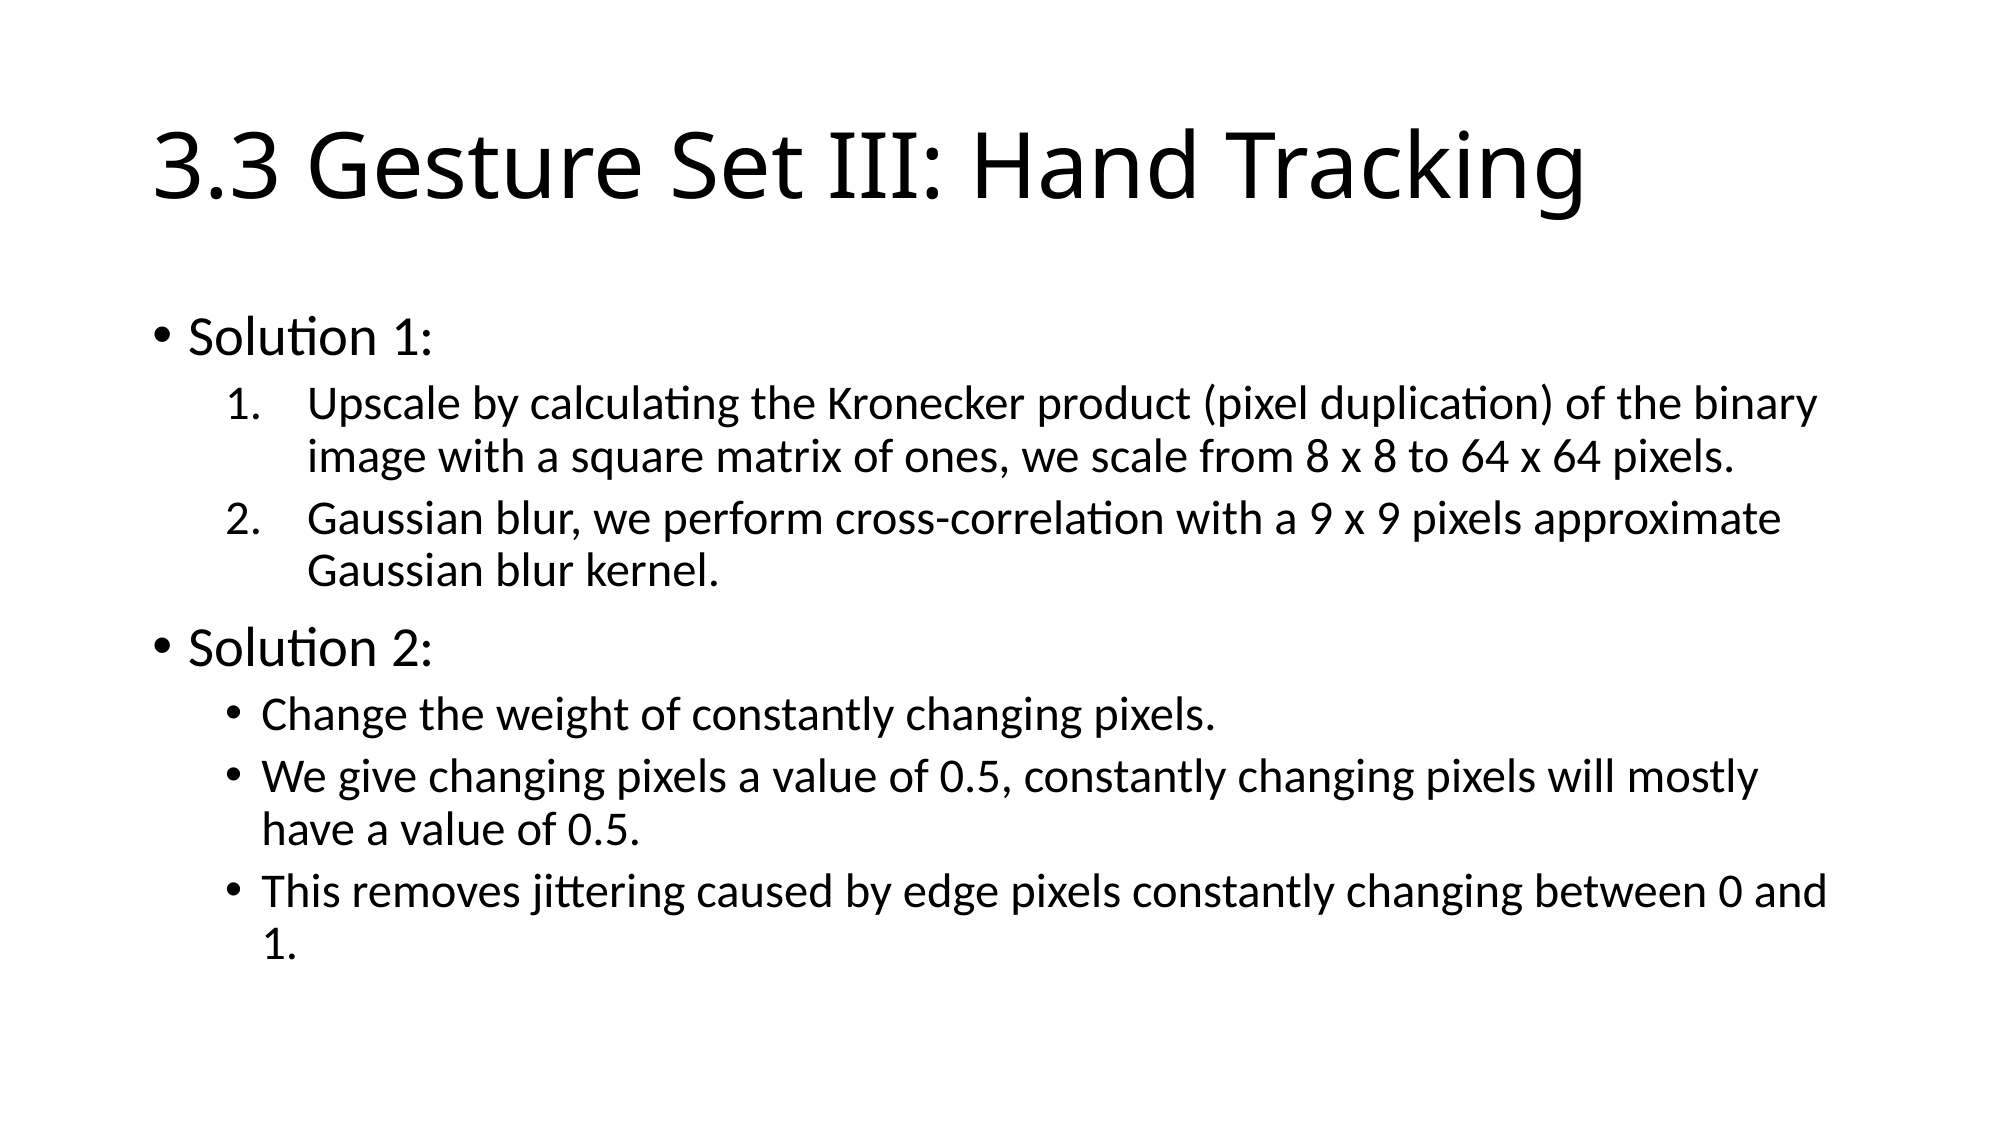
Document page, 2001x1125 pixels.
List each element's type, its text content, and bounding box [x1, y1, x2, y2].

list Solution 1: Upscale by calculating the Kronecker product (pixel duplication) of the binary image with a square matrix of ones, we scale from 8 x 8 to 64 x 64 pixels. Gaussian blur, we perform cross-correlation with a 9 x 9 pixels approximate Gaussian blur kernel. Solution 2: Change the weight of constantly changing pixels. We give changing pixels a value of 0.5, constantly changing pixels will mostly have a value of 0.5. This removes jittering caused by edge pixels constantly changing between 0 and 1. [137, 299, 1863, 1014]
title 3.3 Gesture Set III: Hand Tracking [137, 59, 1863, 278]
